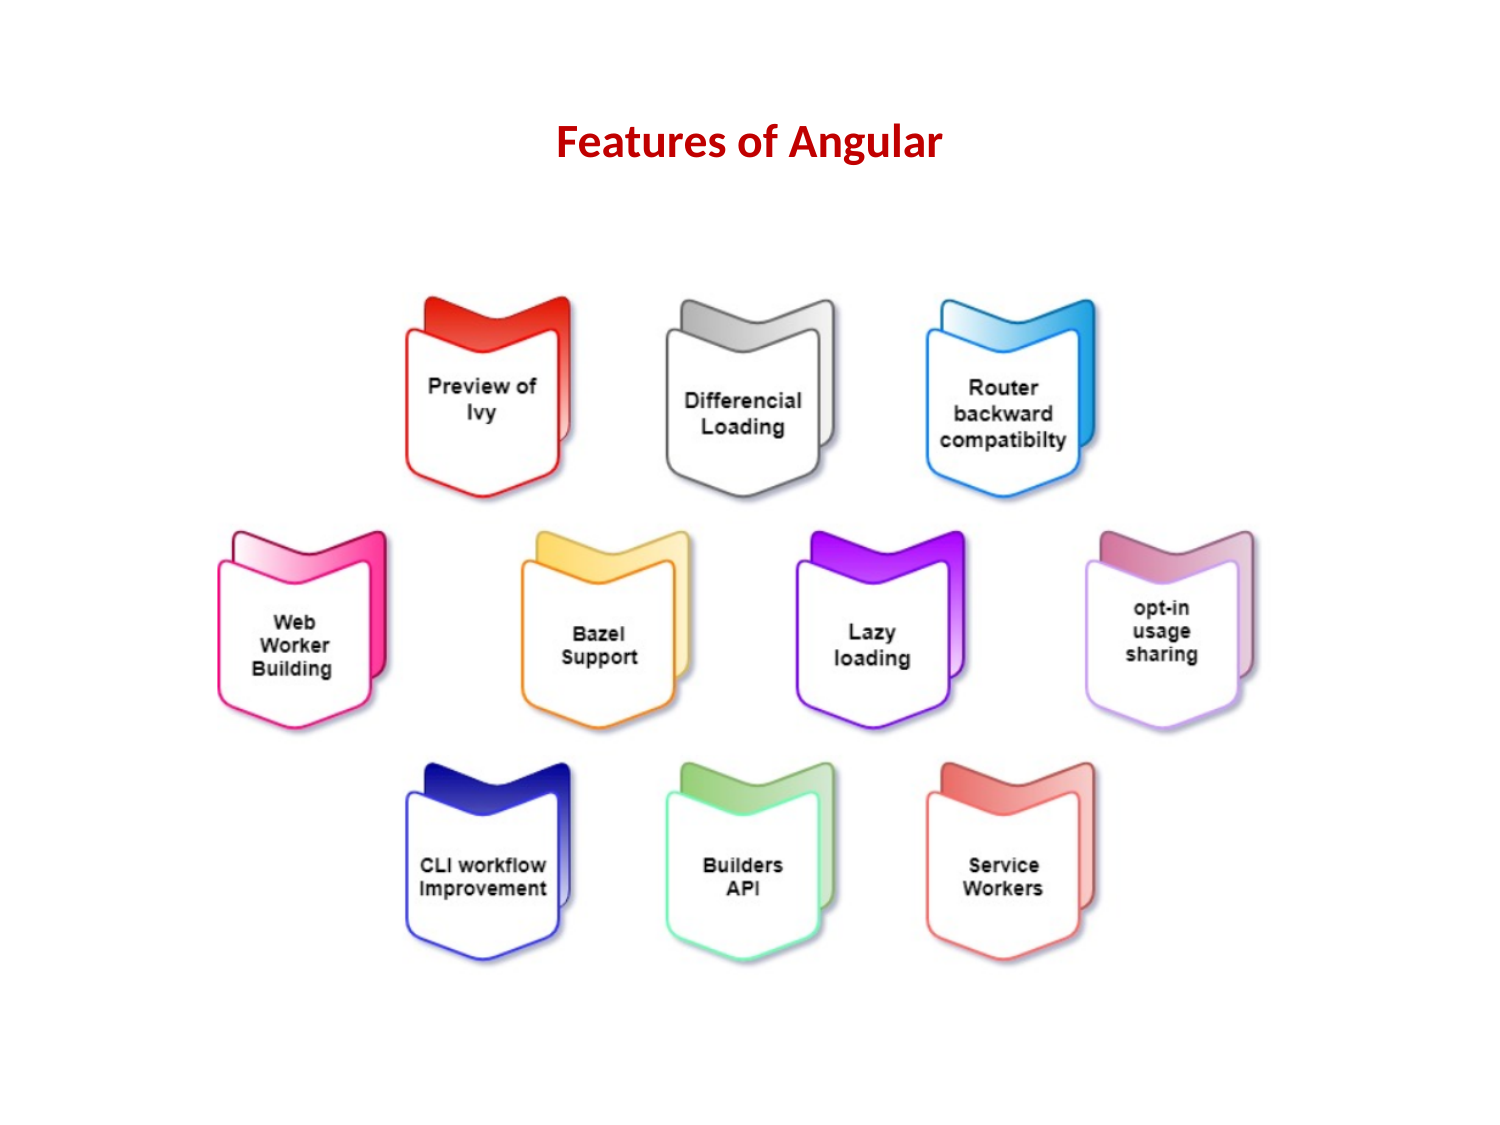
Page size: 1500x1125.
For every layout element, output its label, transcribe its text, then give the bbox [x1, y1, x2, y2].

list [170, 262, 1330, 1006]
title Features of Angular [75, 45, 1425, 233]
